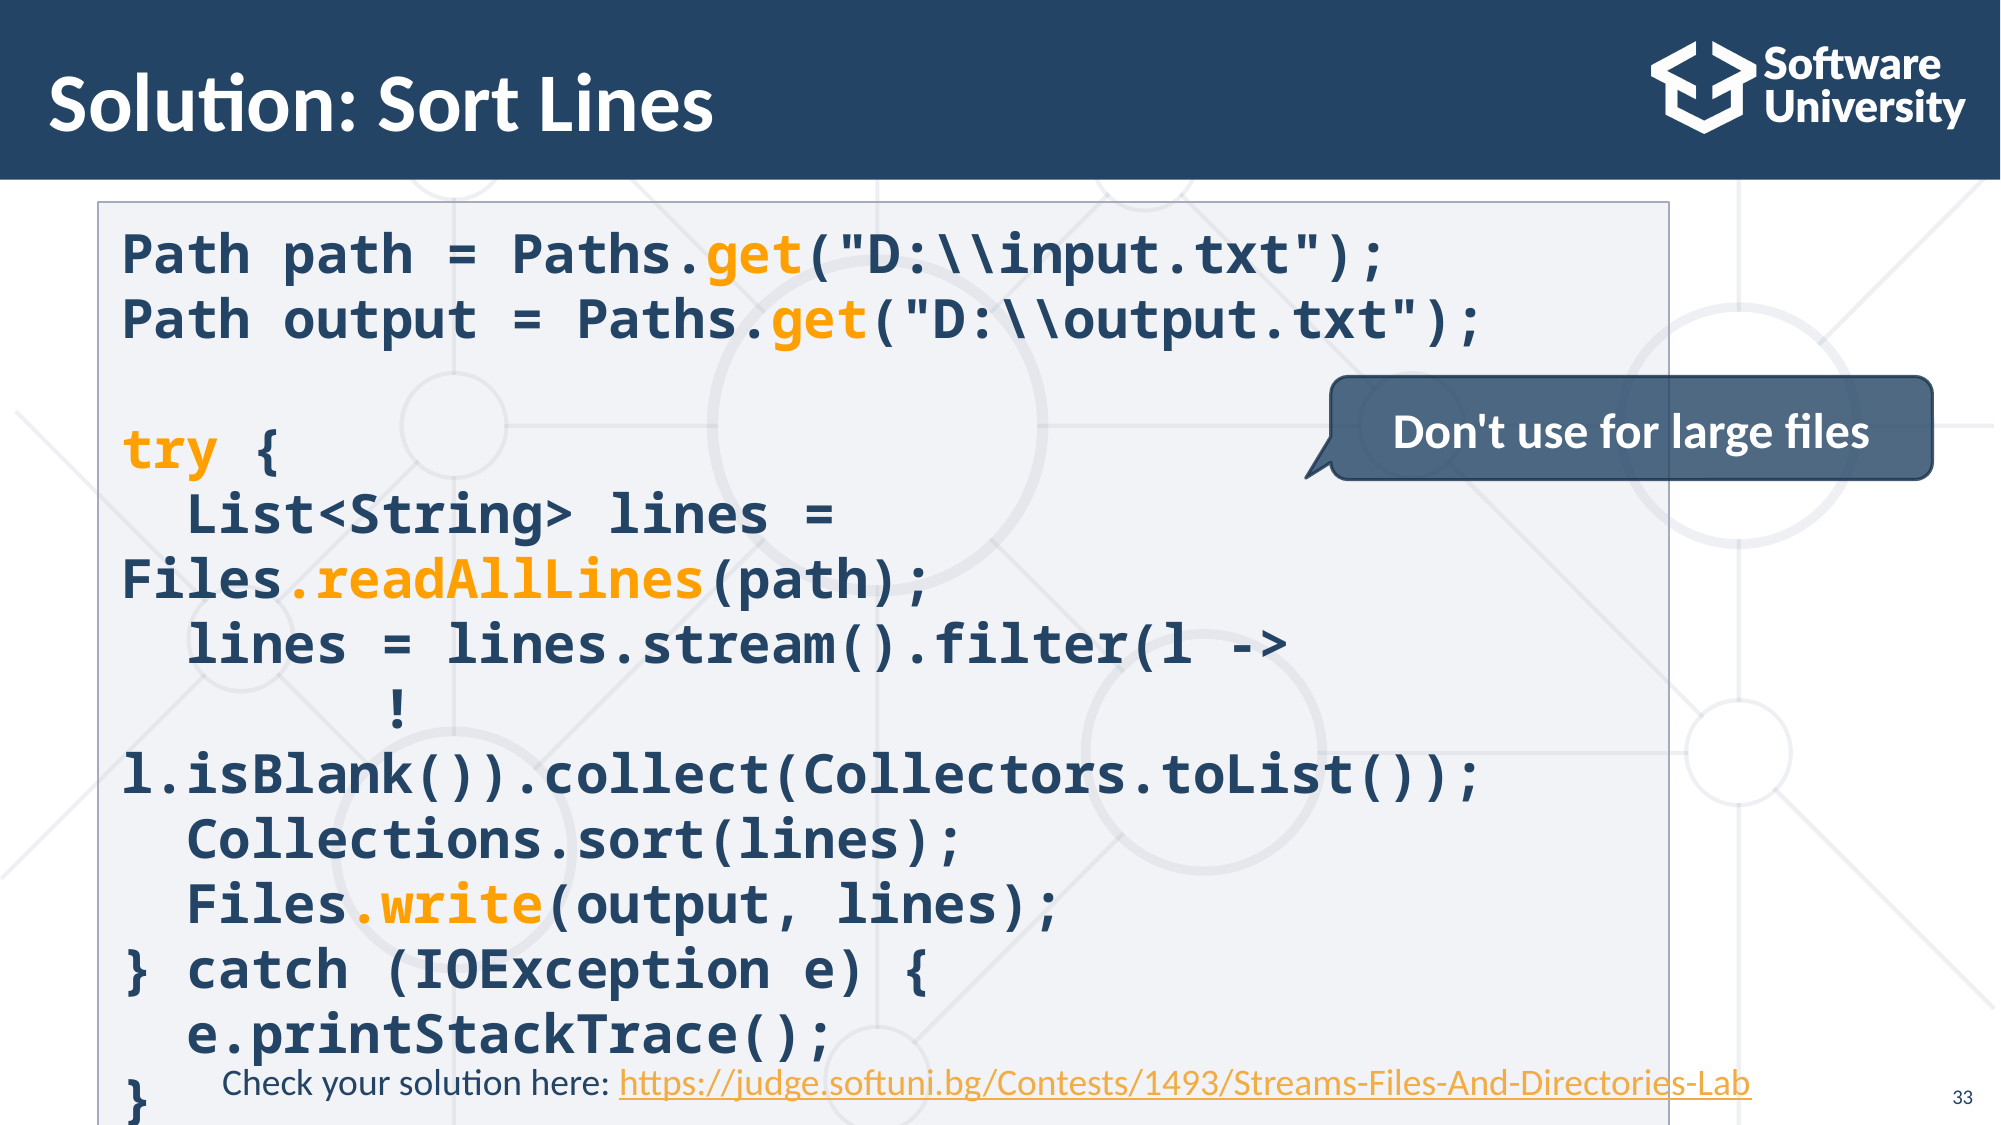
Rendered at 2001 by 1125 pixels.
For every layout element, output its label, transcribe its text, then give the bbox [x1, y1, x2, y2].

text_box Check your solution here: https://judge.softuni.bg/Contests/1493/Streams-Files-And-Directories-Lab [118, 1050, 1856, 1111]
text_box Don't use for large files [1303, 374, 1935, 482]
slide_number 33 [1927, 1067, 1989, 1117]
title Solution: Sort Lines [31, 6, 1603, 189]
picture [1651, 41, 1966, 134]
text_box Path path = Paths.get("D:\\input.txt"); Path output = Paths.get("D:\\output.txt"); try { List<String> lines = Files.readAllLines(path); lines = lines.stream().filter(l -> !l.isBlank()).collect(Collectors.toList()); Collections.sort(lines); Files.write(output, lines); } catch (IOException e) { e.printStackTrace(); } [97, 201, 1669, 1125]
